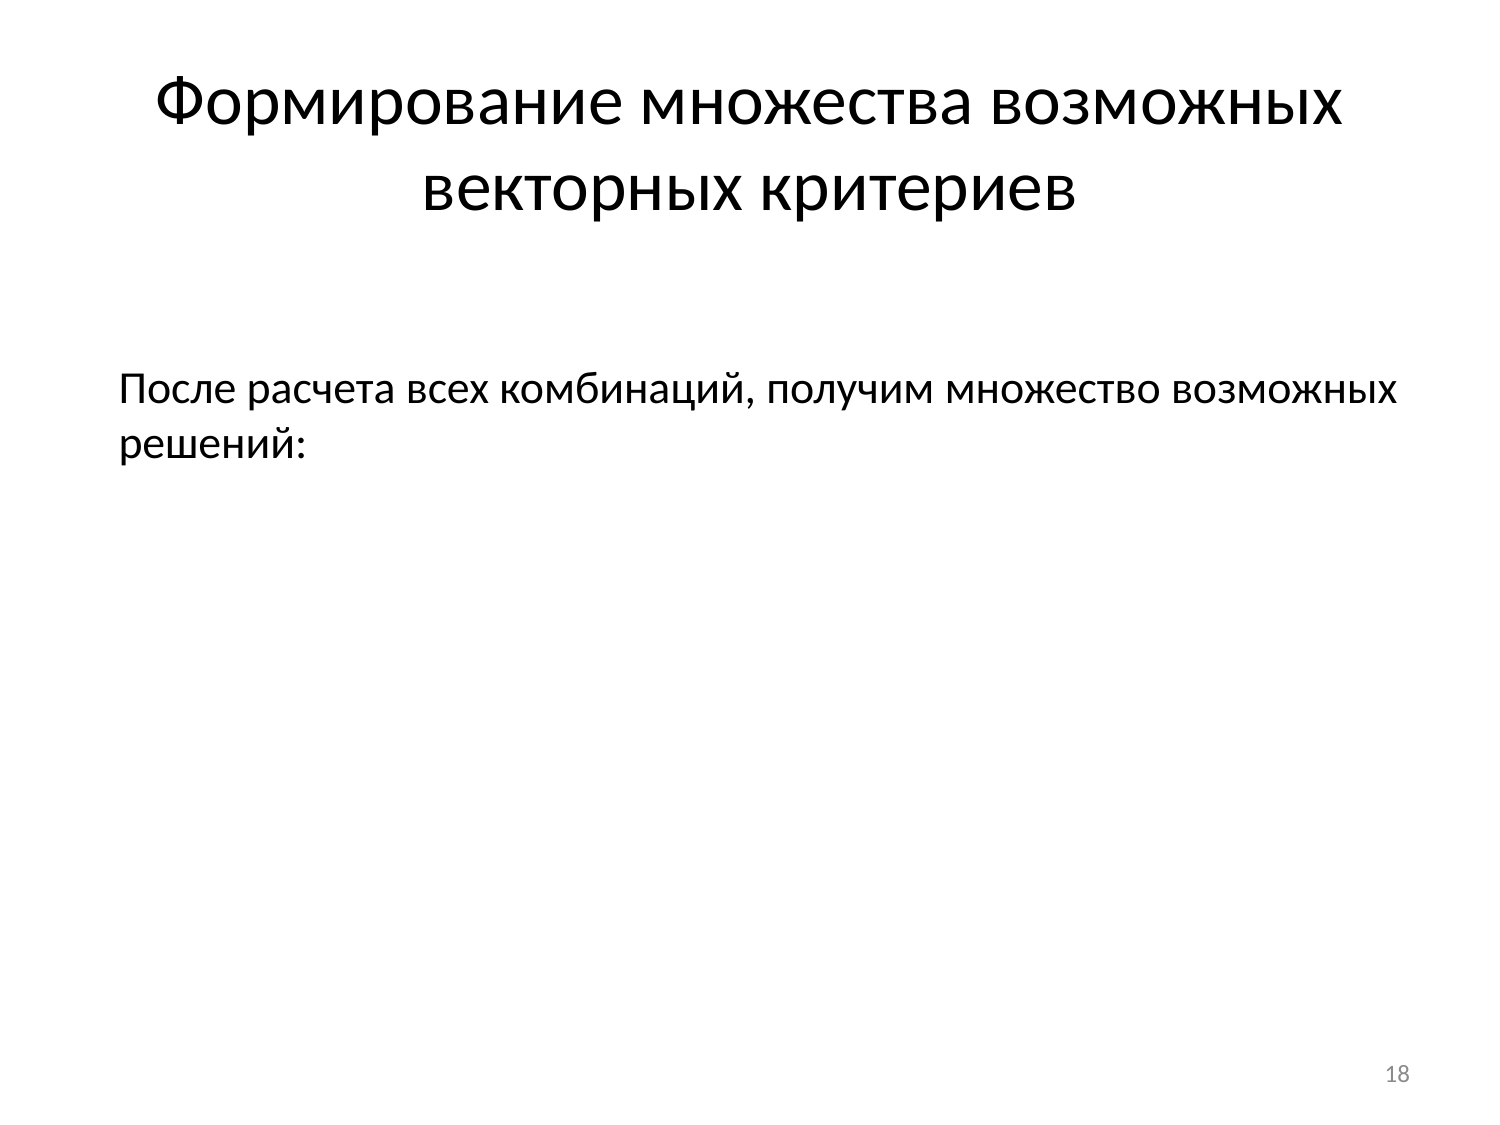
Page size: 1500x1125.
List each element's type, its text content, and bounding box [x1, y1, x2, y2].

slide_number 18 [1074, 1042, 1425, 1103]
title Формирование множества возможных векторных критериев [75, 45, 1425, 233]
